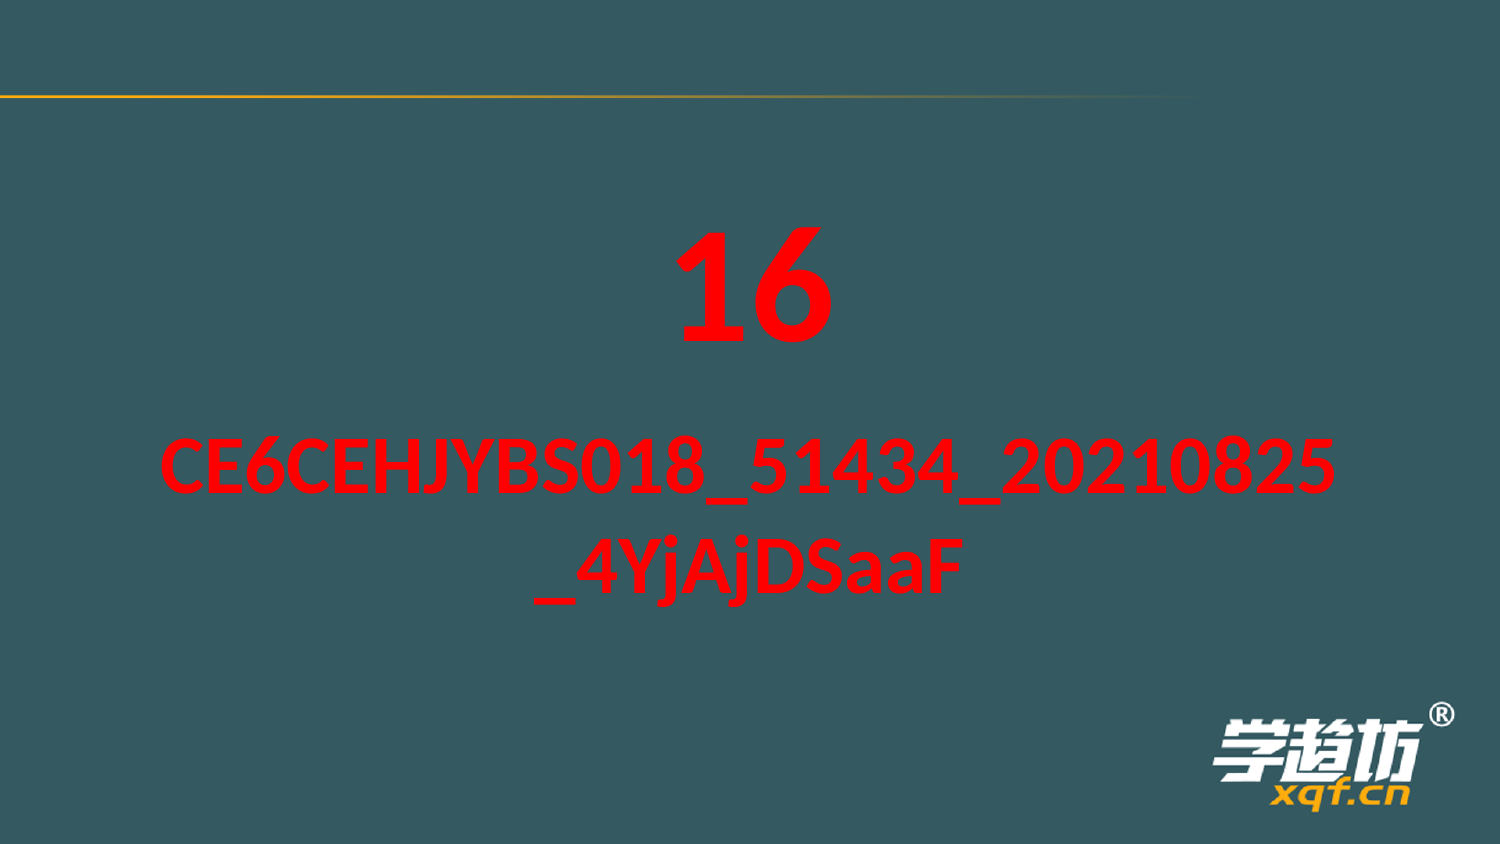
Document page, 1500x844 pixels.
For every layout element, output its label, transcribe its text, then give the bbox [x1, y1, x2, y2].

picture [0, 0, 1500, 844]
text_box CE6CEHJYBS018_51434_20210825_4YjAjDSaaF [125, 403, 1375, 618]
text_box 16 [125, 166, 1375, 382]
